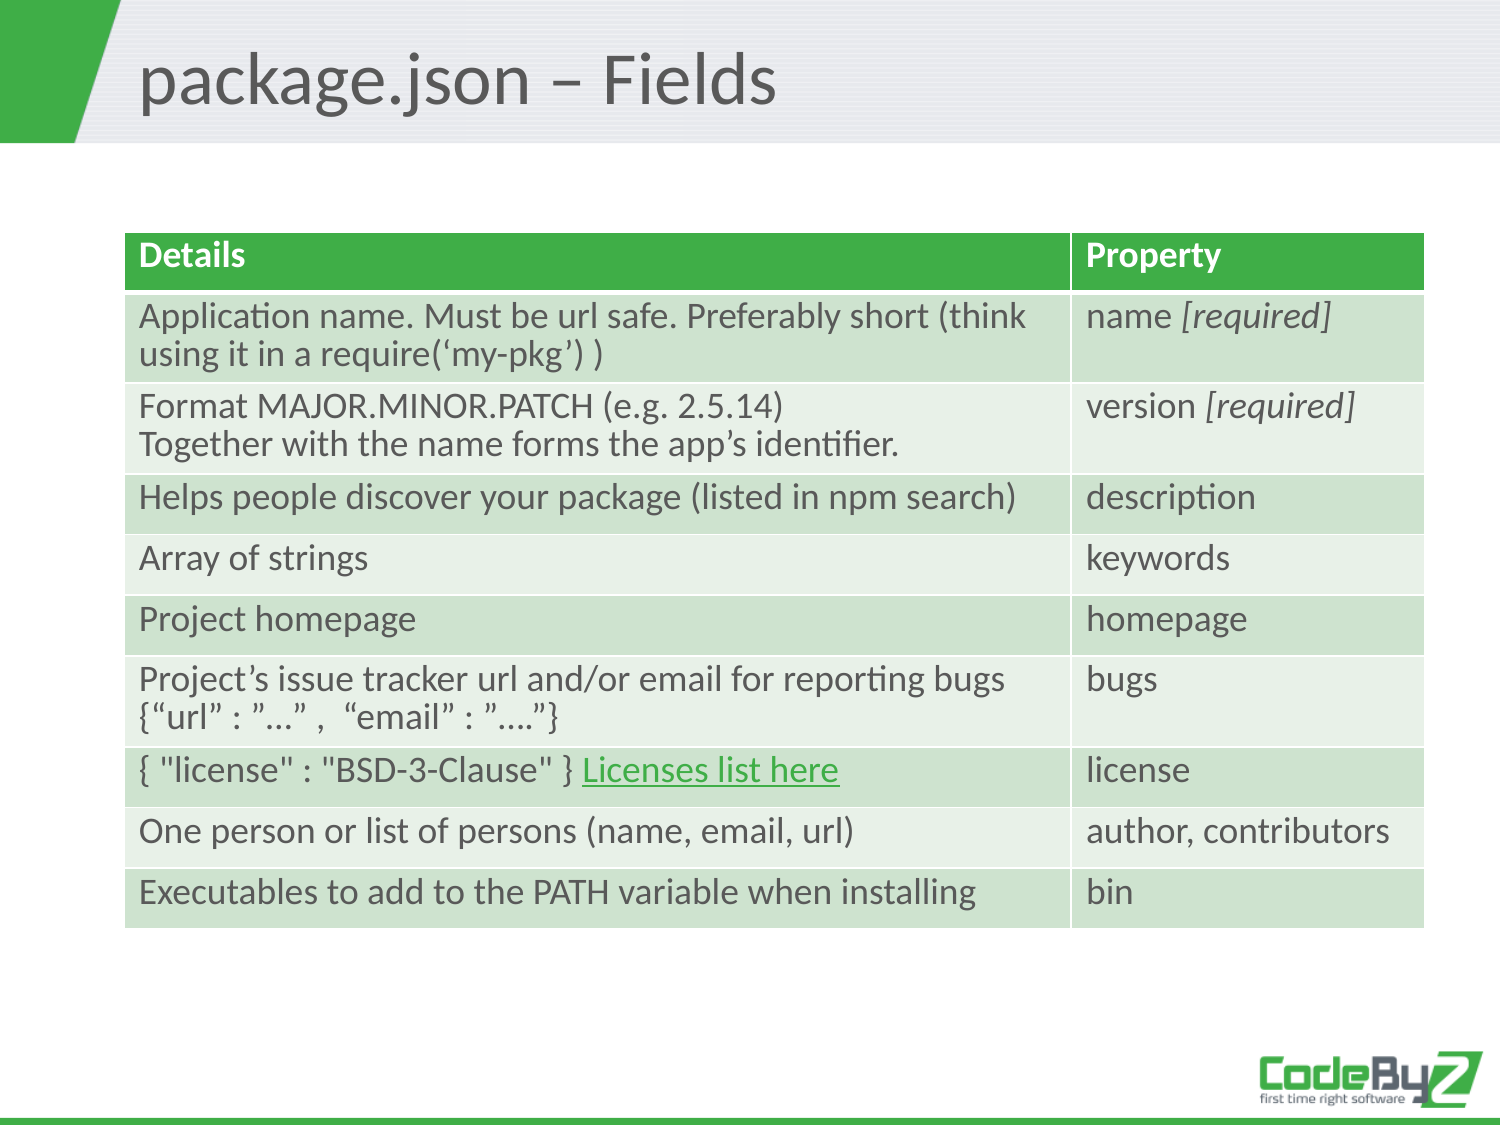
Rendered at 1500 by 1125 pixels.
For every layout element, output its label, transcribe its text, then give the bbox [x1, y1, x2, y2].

table_cell Executables to add to the PATH variable when installing [125, 869, 1070, 928]
table_cell bin [1072, 869, 1424, 928]
table_cell Project homepage [125, 596, 1070, 655]
title package.json – Fields [123, 0, 1425, 149]
table_cell One person or list of persons (name, email, url) [125, 808, 1070, 867]
table_cell version [required] [1072, 384, 1424, 473]
table_cell Helps people discover your package (listed in npm search) [125, 475, 1070, 534]
table_cell name [required] [1072, 295, 1424, 382]
table_cell keywords [1072, 535, 1424, 594]
table_cell { "license" : "BSD-3-Clause" } Licenses list here [125, 748, 1070, 807]
table_header Details [125, 233, 1070, 290]
table_cell description [1072, 475, 1424, 534]
table_cell homepage [1072, 596, 1424, 655]
table_cell Application name. Must be url safe. Preferably short (think using it in a require(‘my-pkg’) ) [125, 295, 1070, 382]
picture [0, 0, 1500, 1117]
table_cell bugs [1072, 657, 1424, 746]
table_cell Format MAJOR.MINOR.PATCH (e.g. 2.5.14) Together with the name forms the app’s identifier. [125, 384, 1070, 473]
table_header Property [1072, 233, 1424, 290]
table_cell Project’s issue tracker url and/or email for reporting bugs {“url” : ”…” , “email” : ”….”} [125, 657, 1070, 746]
table_cell license [1072, 748, 1424, 807]
table_cell Array of strings [125, 535, 1070, 594]
table_cell author, contributors [1072, 808, 1424, 867]
